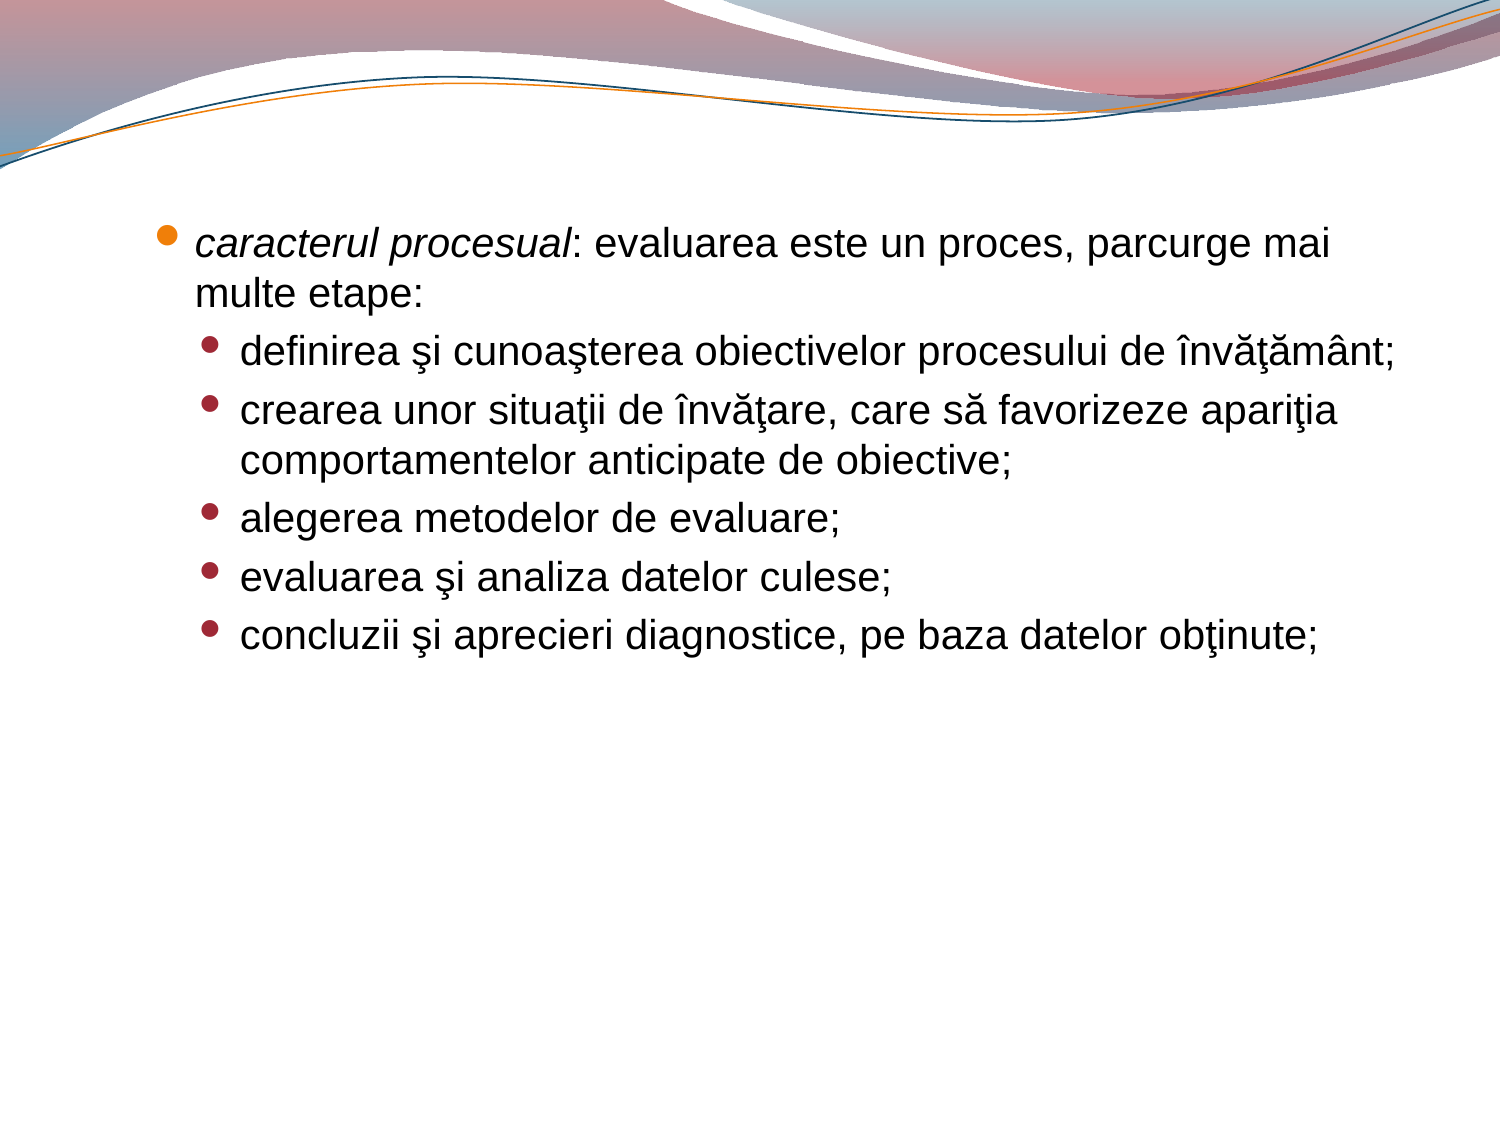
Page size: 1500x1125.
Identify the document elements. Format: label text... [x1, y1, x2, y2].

list caracterul procesual: evaluarea este un proces, parcurge mai multe etape: definirea şi cunoaşterea obiectivelor procesului de învăţământ; crearea unor situaţii de învăţare, care să favorizeze apariţia comportamentelor anticipate de obiective; alegerea metodelor de evaluare; evaluarea şi analiza datelor culese; concluzii şi aprecieri diagnostice, pe baza datelor obţinute; [75, 208, 1425, 1038]
